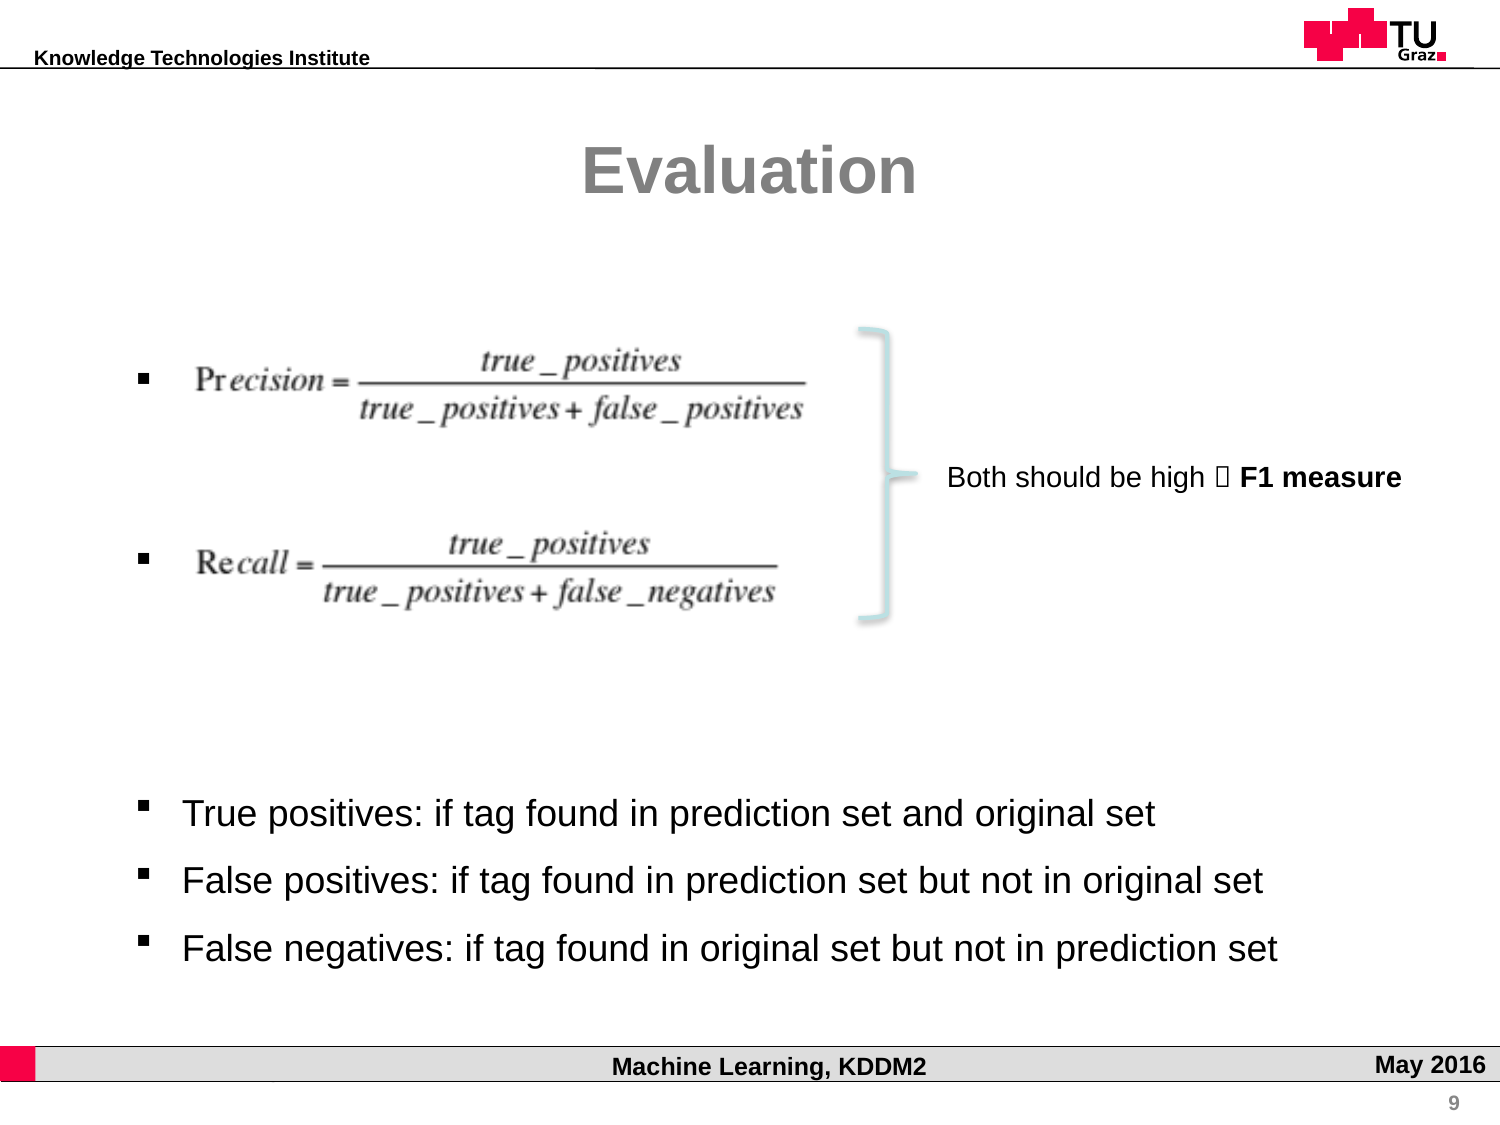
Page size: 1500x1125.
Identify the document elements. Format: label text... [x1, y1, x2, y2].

text_box Evaluation [75, 79, 1425, 256]
text_box [858, 326, 918, 621]
text_box Both should be high  F1 measure [932, 450, 1480, 501]
text_box True positives: if tag found in prediction set and original set False positives: if tag found in prediction set but not in original set False negatives: if tag found in original set but not in prediction set [120, 353, 1401, 977]
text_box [192, 519, 780, 655]
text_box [191, 337, 810, 472]
